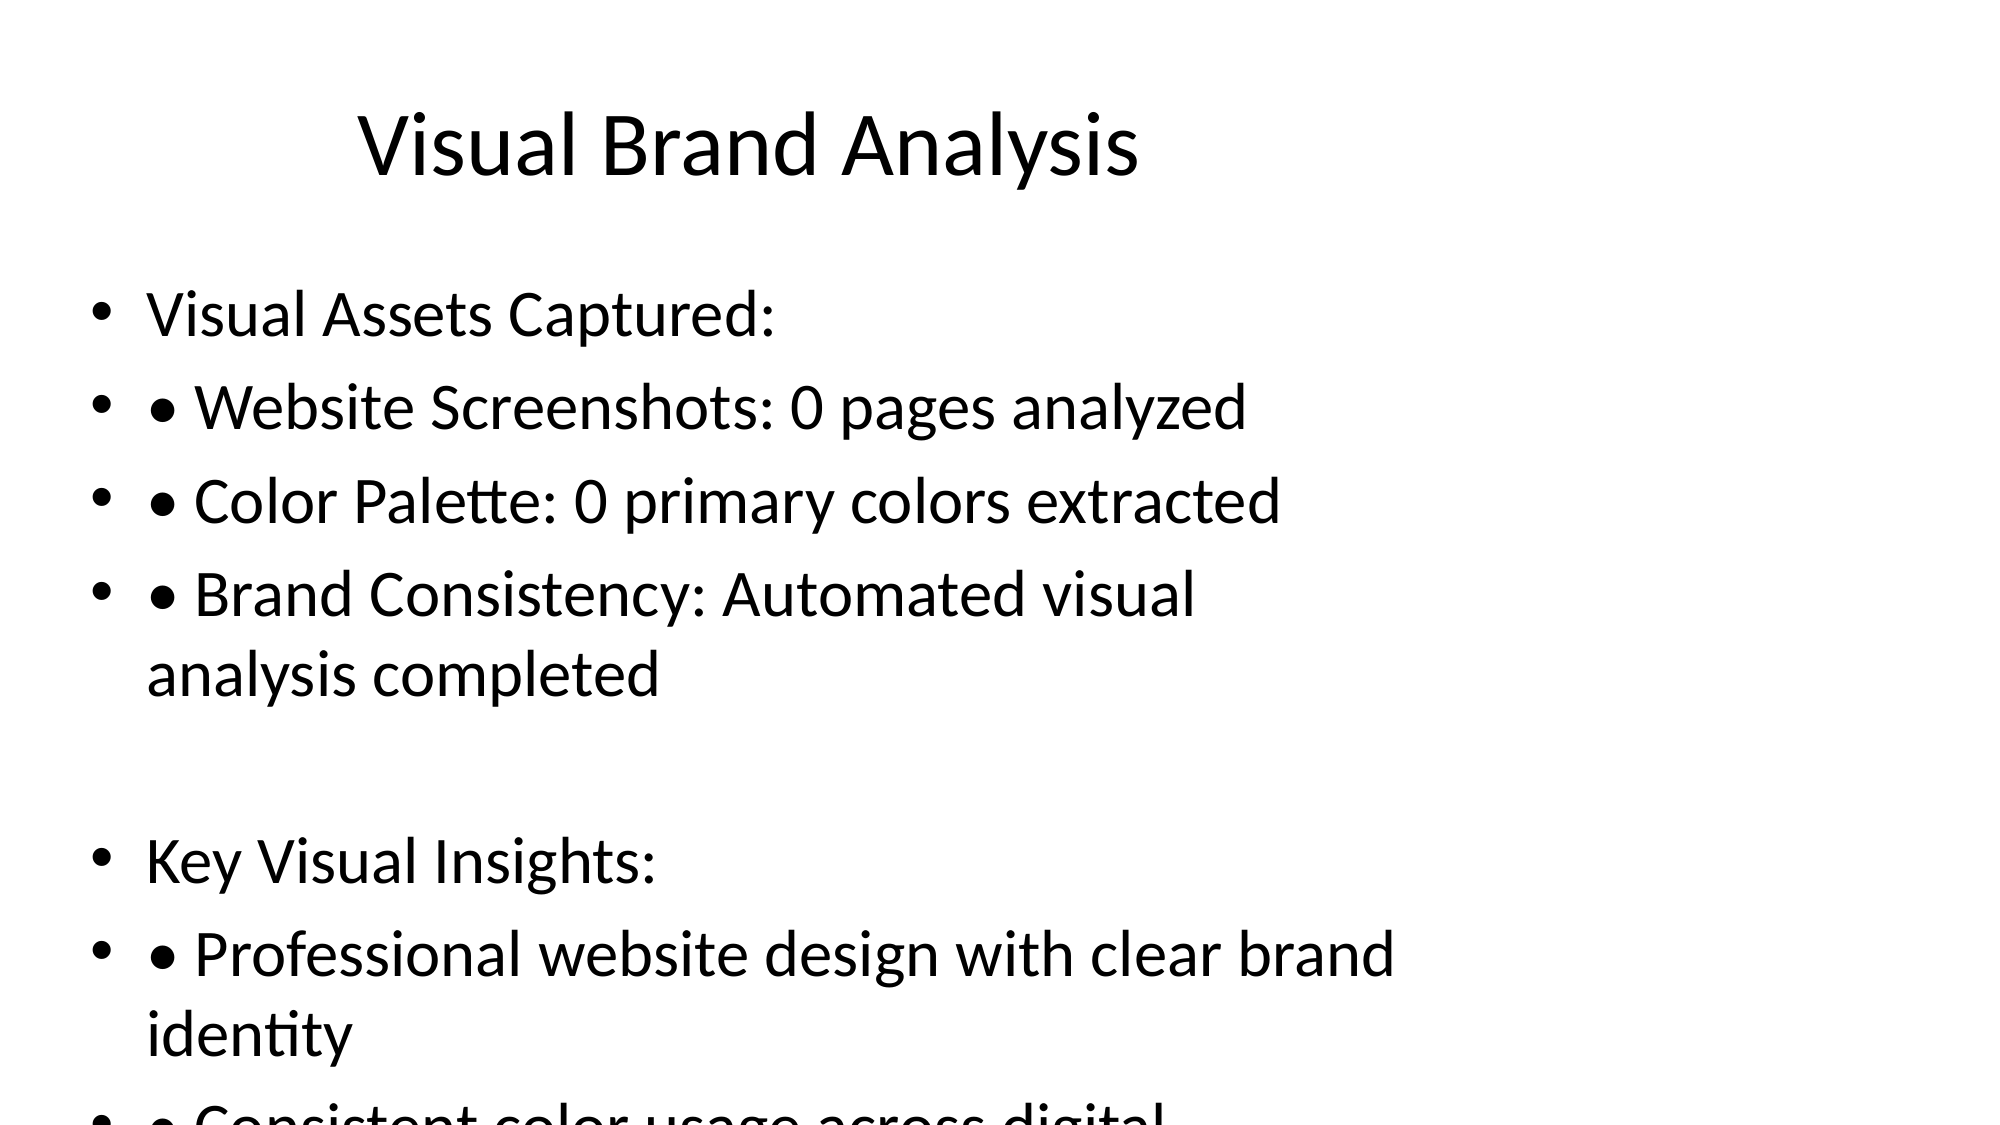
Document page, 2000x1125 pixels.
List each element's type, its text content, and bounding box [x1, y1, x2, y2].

list Visual Assets Captured: • Website Screenshots: 0 pages analyzed • Color Palette: 0 primary colors extracted • Brand Consistency: Automated visual analysis completed Key Visual Insights: • Professional website design with clear brand identity • Consistent color usage across digital touchpoints • Opportunities for enhanced visual consistency • Strong foundation for brand recognition [75, 262, 1425, 1005]
title Visual Brand Analysis [75, 45, 1425, 233]
